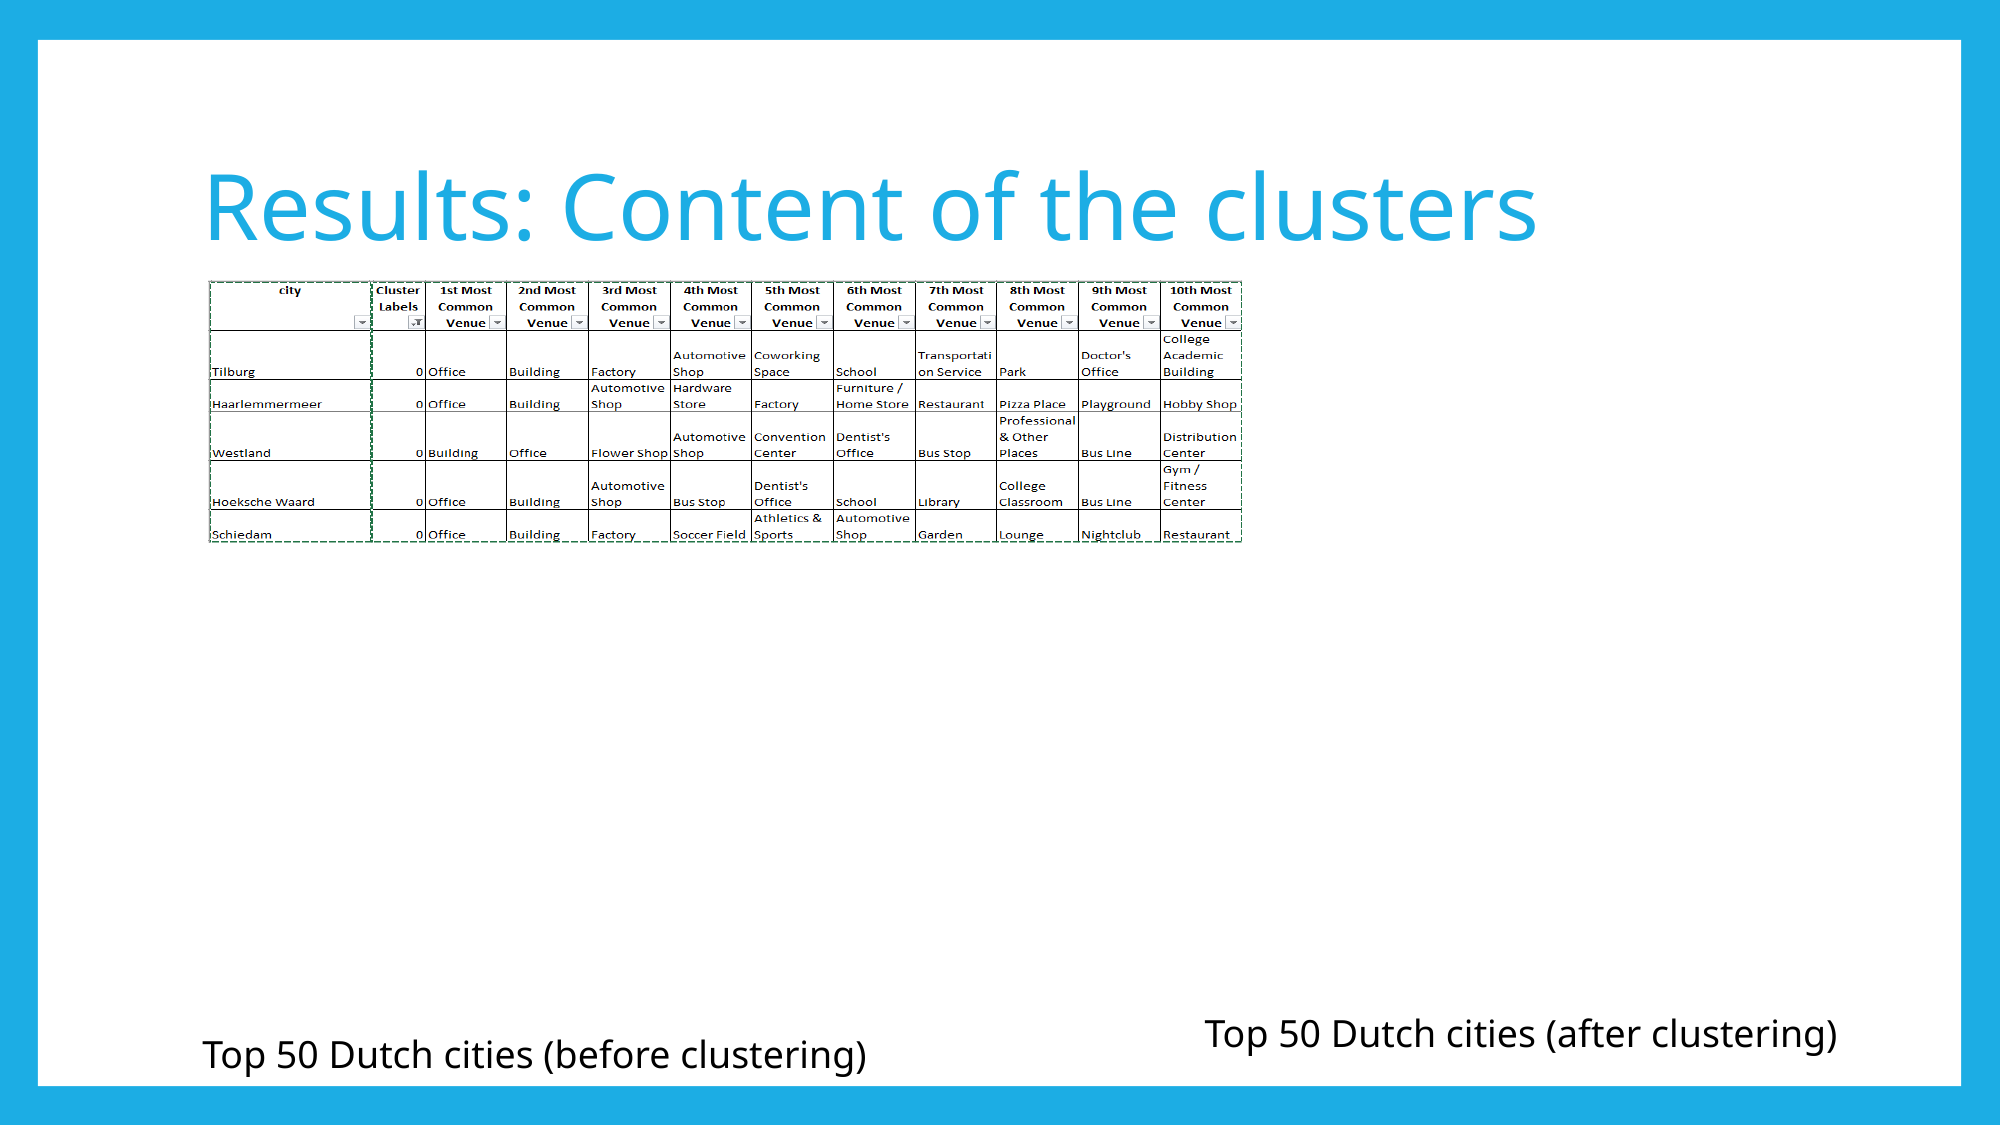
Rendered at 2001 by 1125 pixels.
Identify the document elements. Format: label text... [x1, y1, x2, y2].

text_box Top 50 Dutch cities (before clustering) [187, 1023, 914, 1084]
picture [208, 280, 1242, 543]
title Results: Content of the clusters [187, 99, 1808, 323]
text_box Top 50 Dutch cities (after clustering) [1189, 1002, 1916, 1062]
